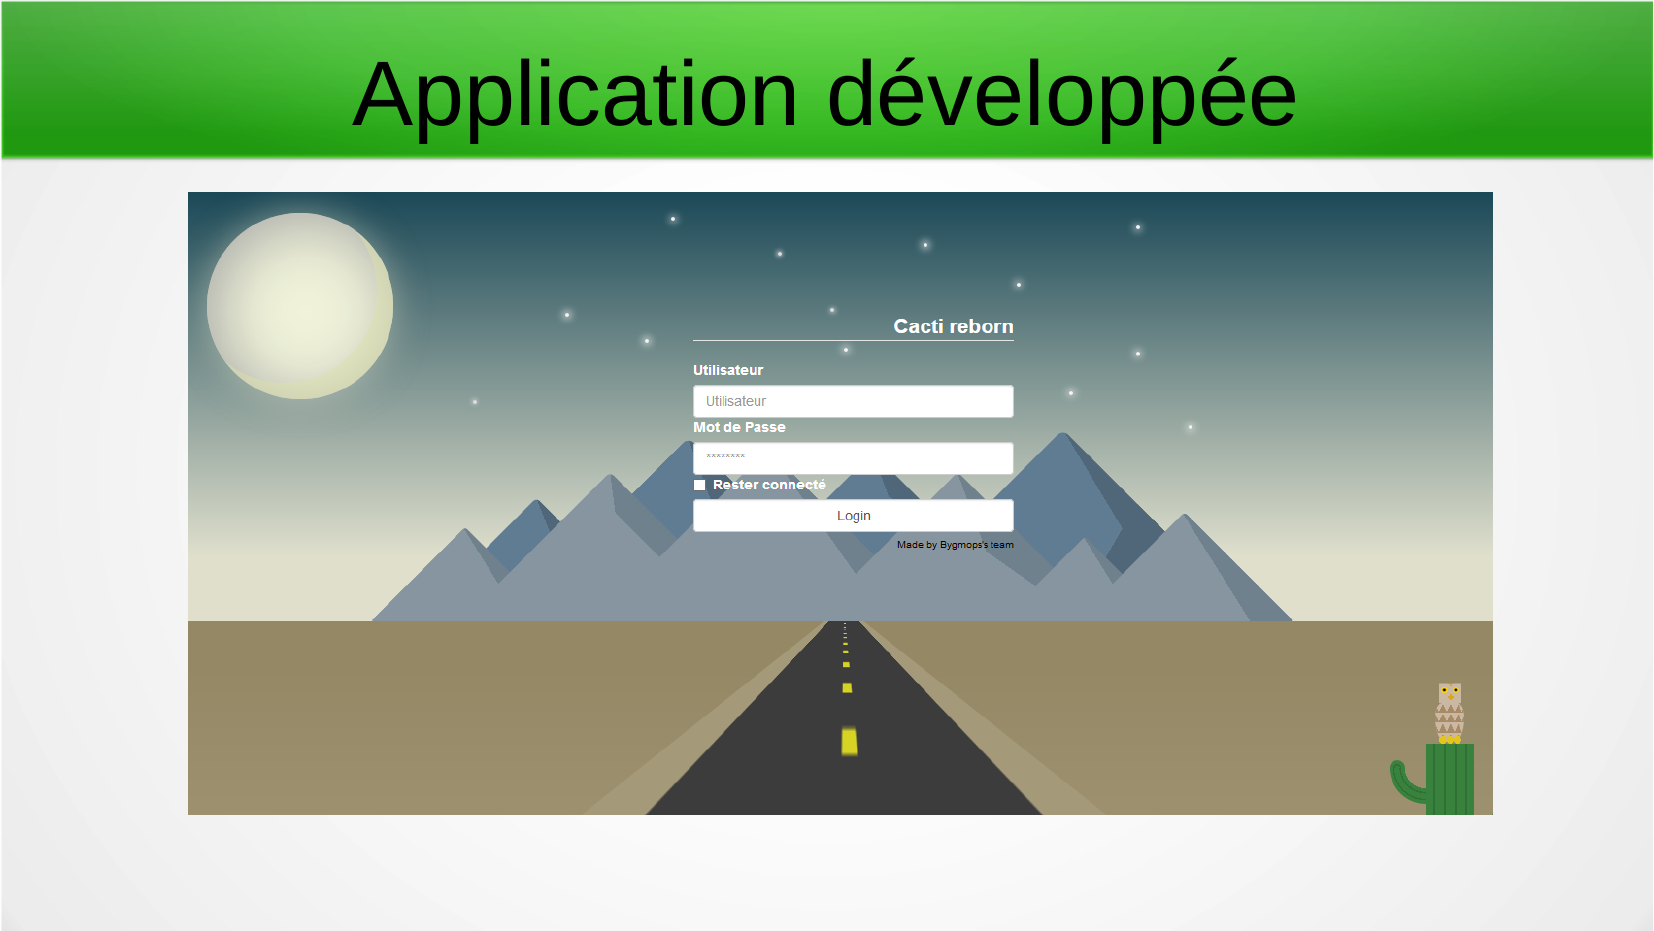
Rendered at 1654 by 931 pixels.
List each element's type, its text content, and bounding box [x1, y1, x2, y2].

text_box Application développée [82, 35, 1571, 142]
picture [0, 0, 1654, 931]
